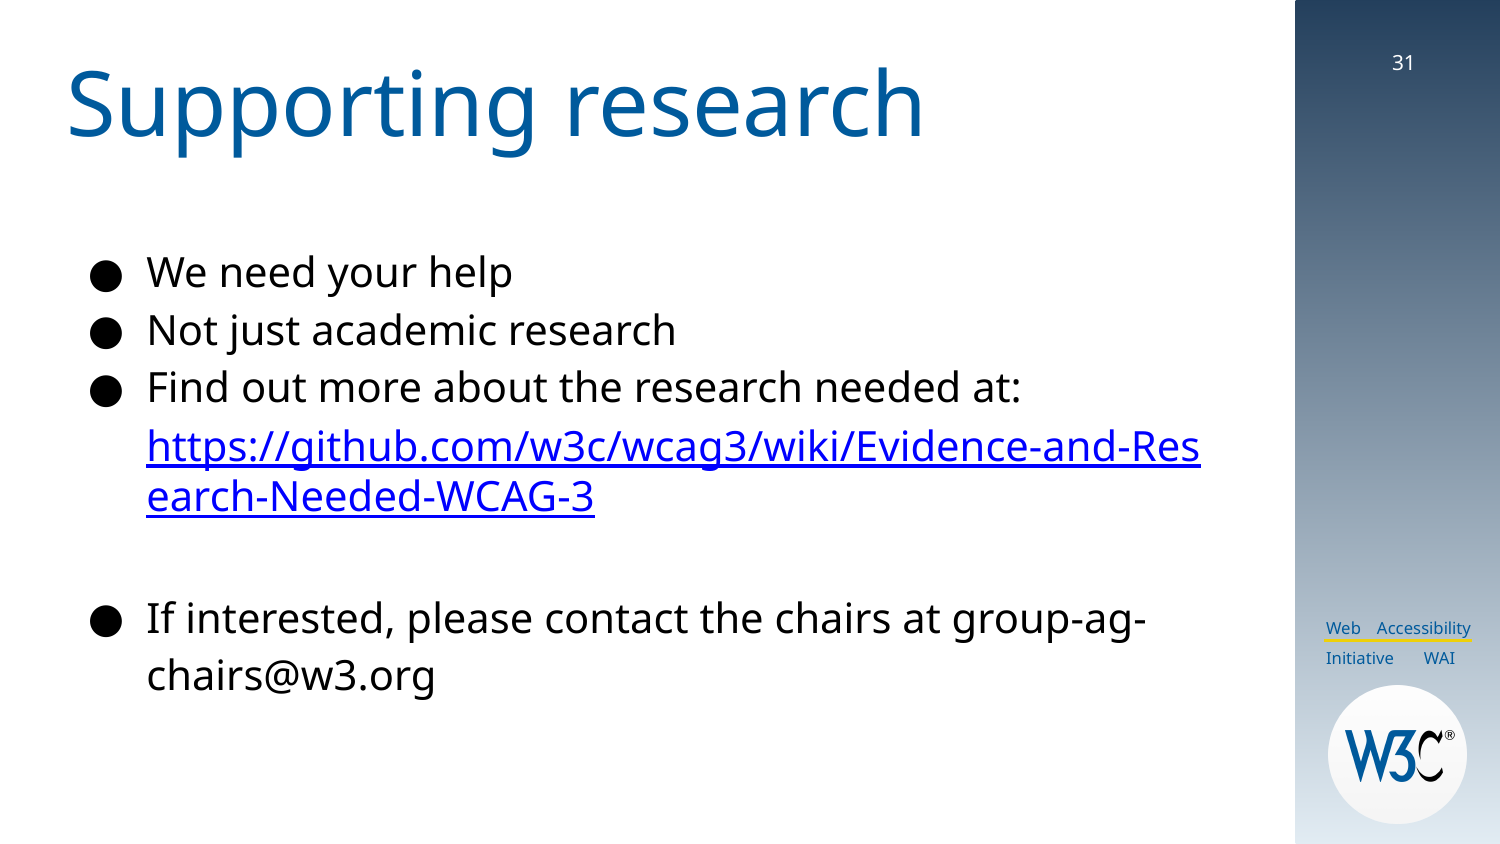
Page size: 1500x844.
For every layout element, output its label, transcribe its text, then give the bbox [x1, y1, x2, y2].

slide_number 31 [1375, 33, 1433, 94]
list We need your help Not just academic research Find out more about the research needed at: https://github.com/w3c/wcag3/wiki/Evidence-and-Research-Needed-WCAG-3 If interested, please contact the chairs at group-ag-chairs@w3.org [55, 222, 1239, 785]
picture [1328, 685, 1467, 824]
title Supporting research [50, 30, 1224, 172]
